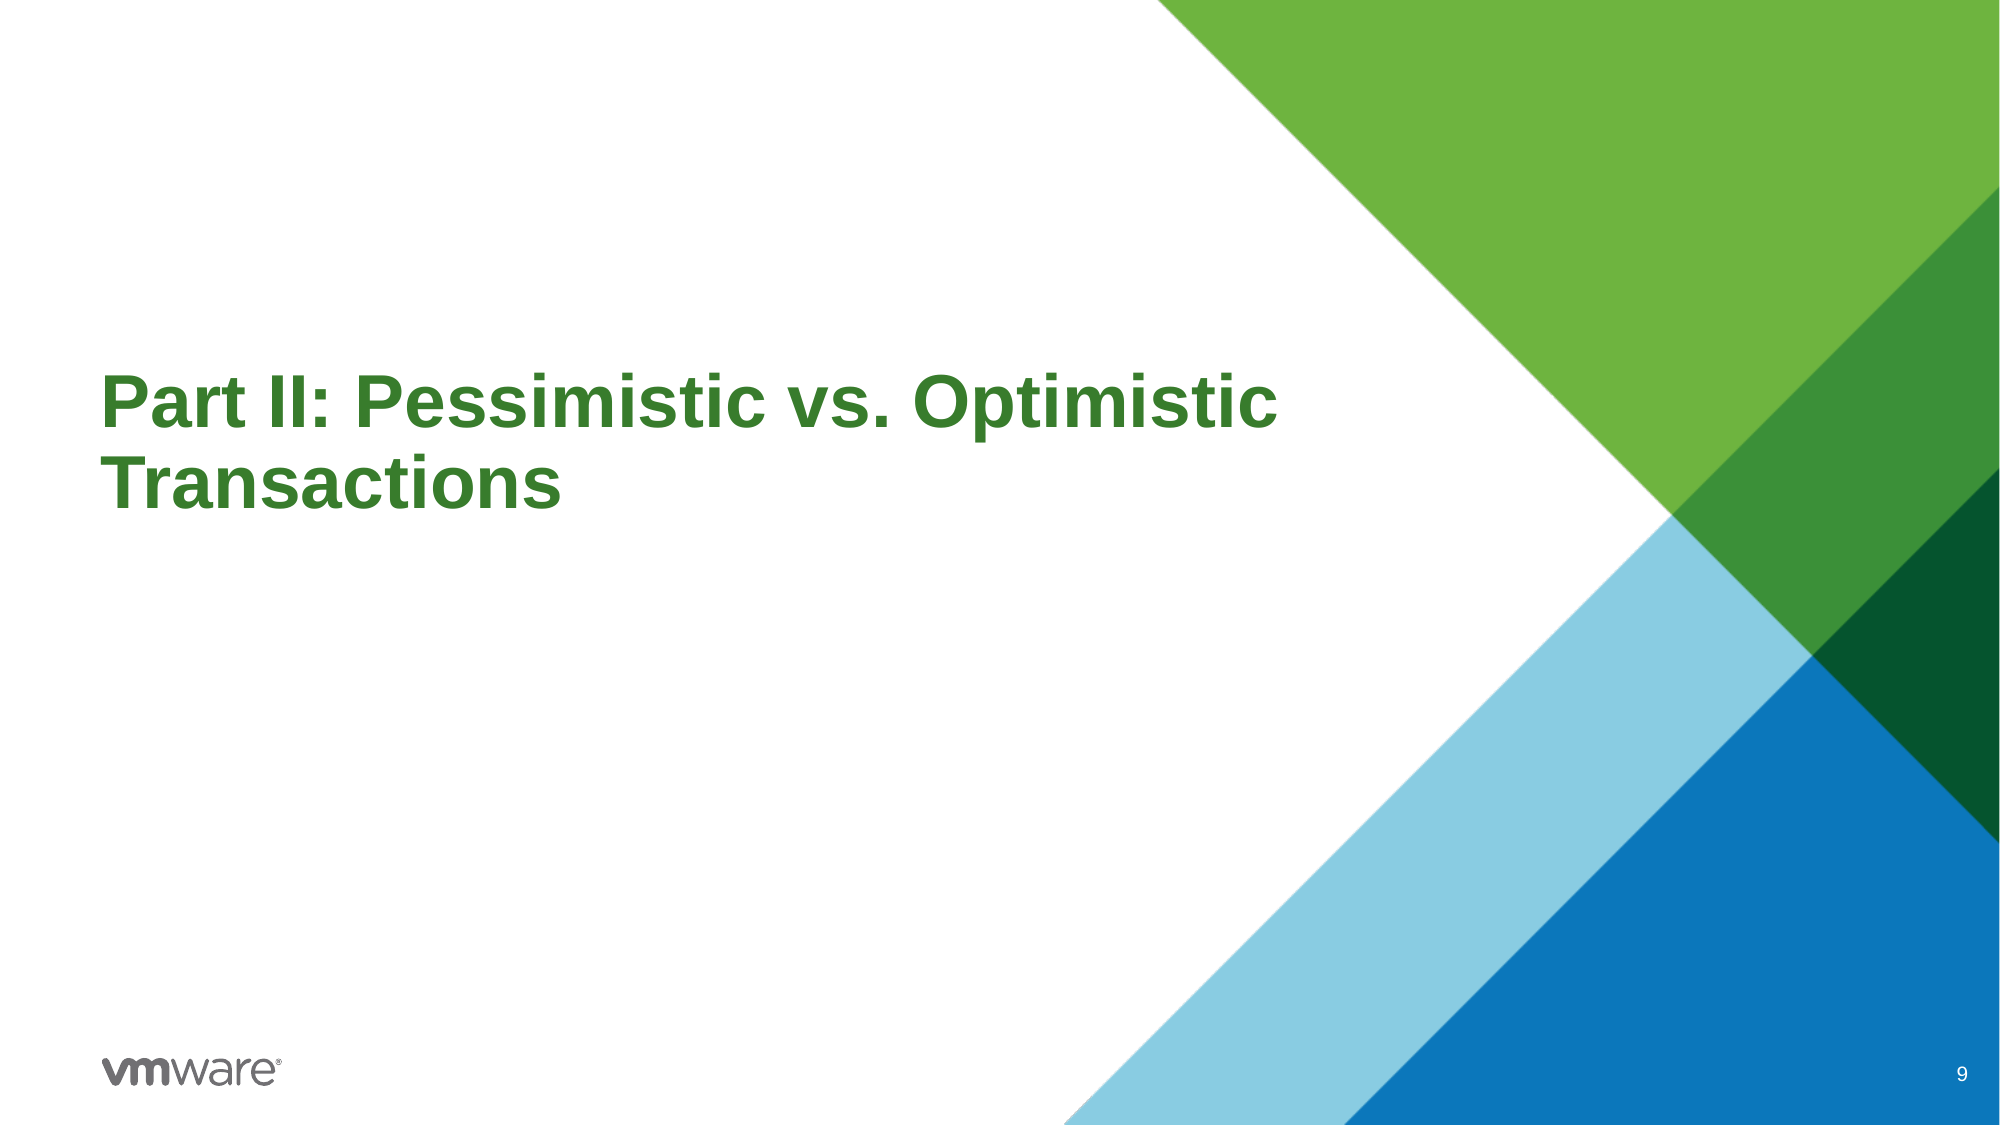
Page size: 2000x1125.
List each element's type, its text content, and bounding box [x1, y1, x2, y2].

slide_number 9 [1925, 1060, 2000, 1085]
title Part II: Pessimistic vs. Optimistic Transactions [100, 275, 1449, 525]
picture [1064, 0, 2000, 1125]
